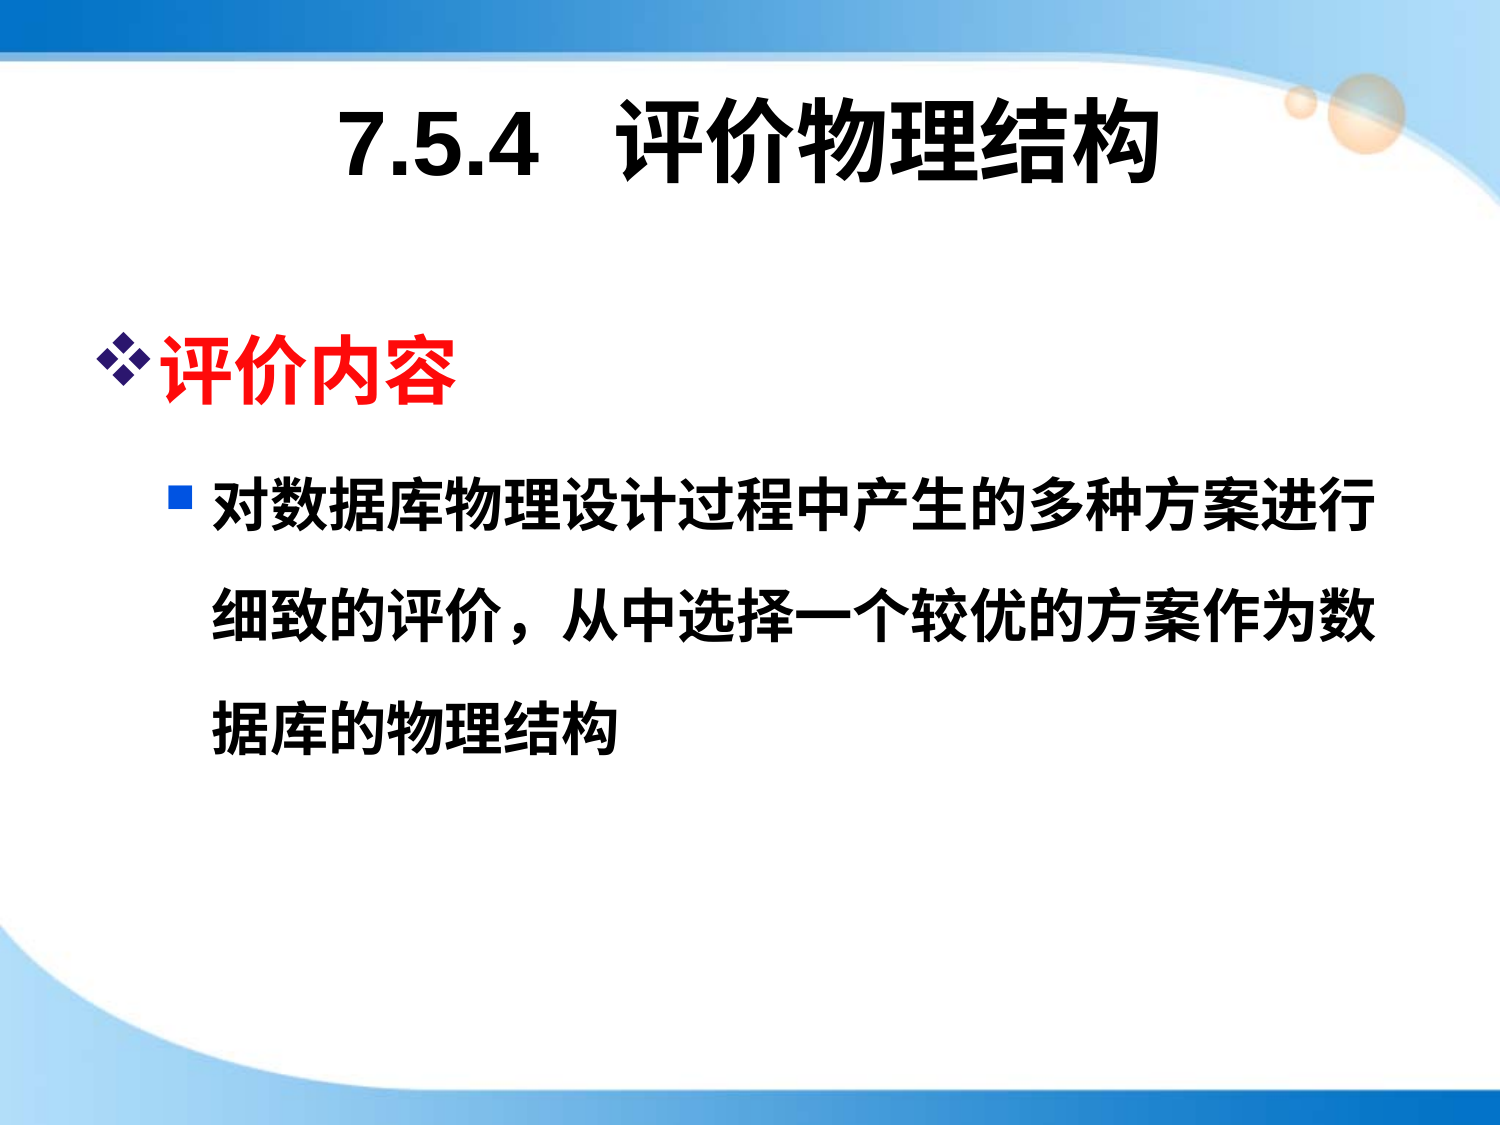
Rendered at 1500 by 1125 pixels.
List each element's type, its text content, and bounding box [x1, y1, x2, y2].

title 7.5.4 评价物理结构 [75, 45, 1425, 233]
picture [0, 0, 1500, 1125]
list 评价内容 对数据库物理设计过程中产生的多种方案进行细致的评价，从中选择一个较优的方案作为数据库的物理结构 [74, 262, 1426, 1006]
